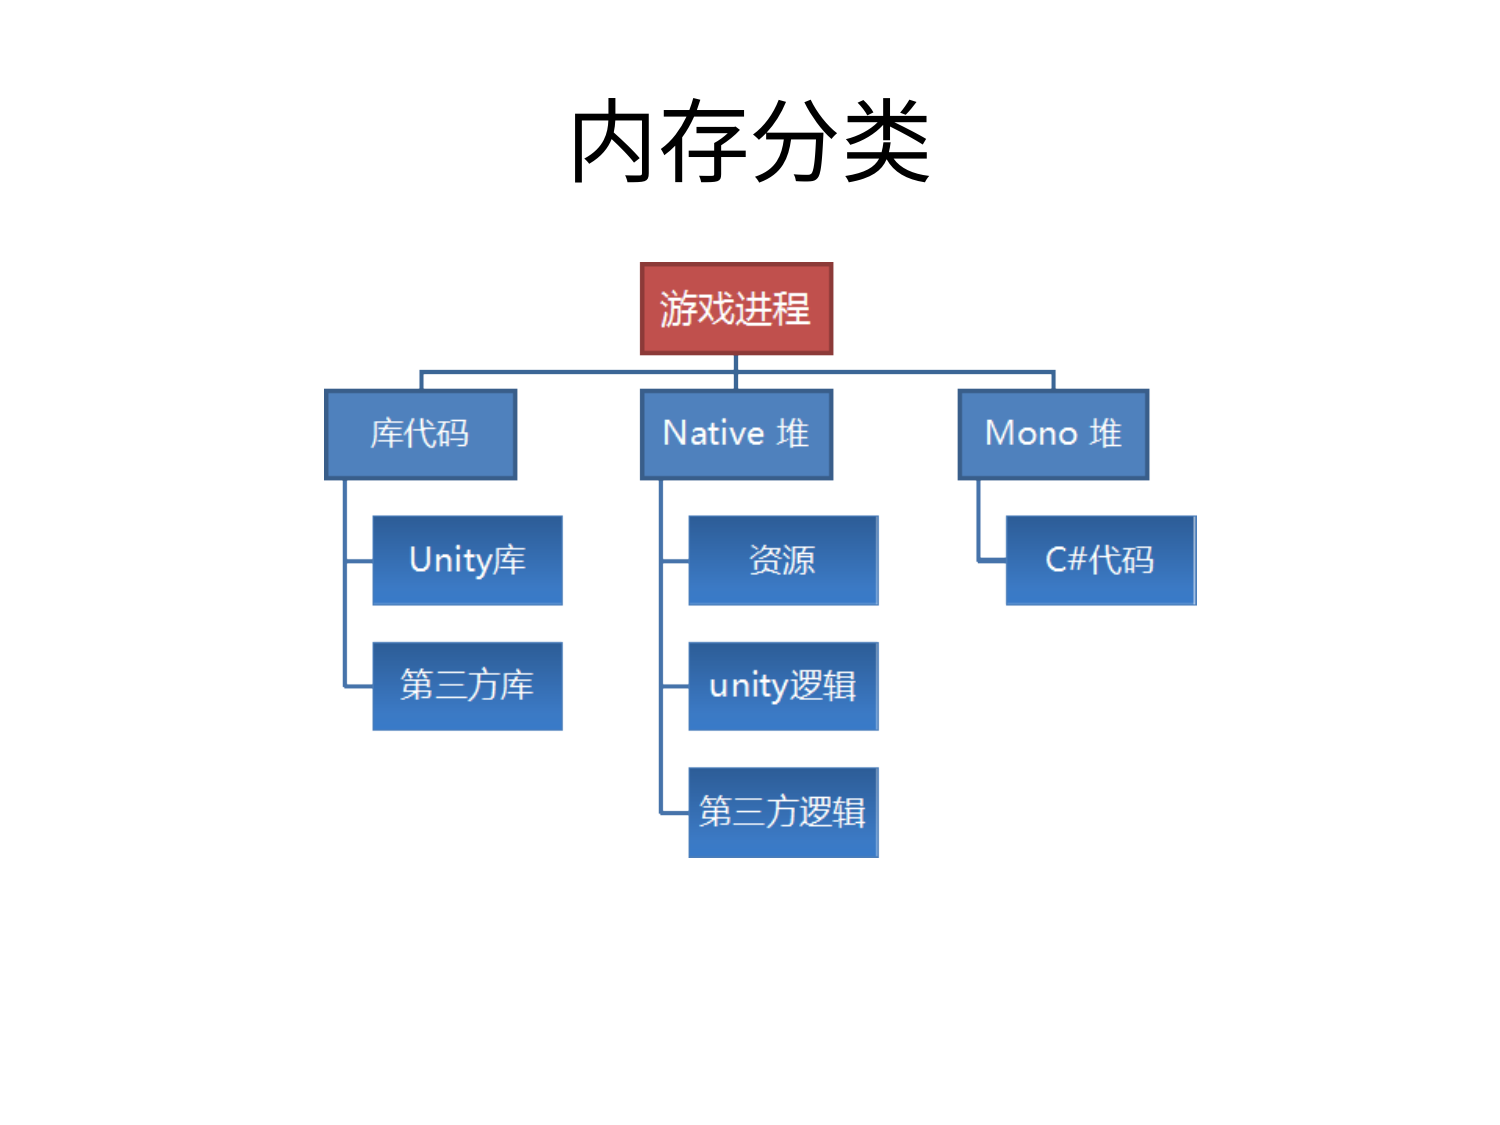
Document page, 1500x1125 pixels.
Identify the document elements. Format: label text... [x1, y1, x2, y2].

title 内存分类 [75, 45, 1425, 233]
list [324, 262, 1197, 858]
